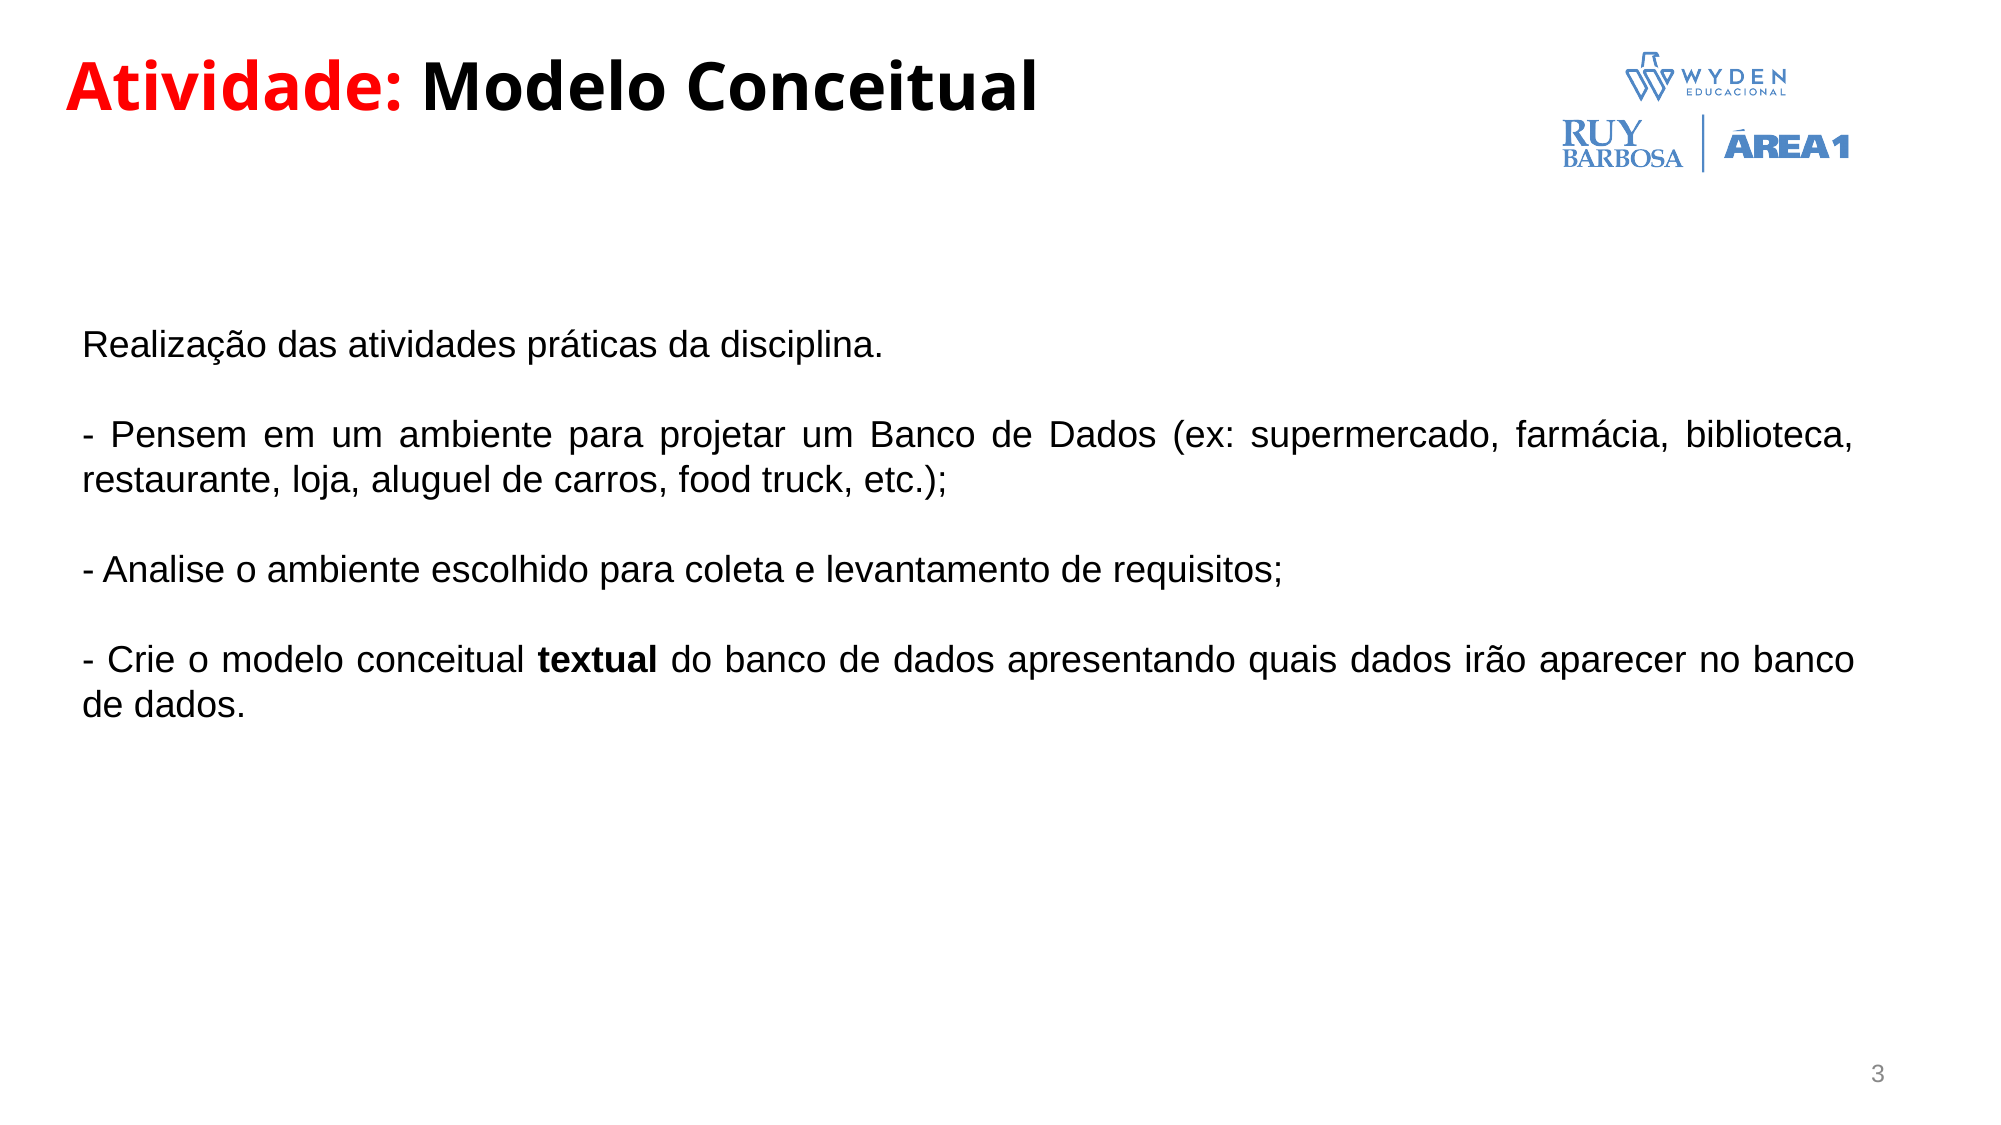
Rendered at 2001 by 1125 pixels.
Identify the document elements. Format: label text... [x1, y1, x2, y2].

text_box Realização das atividades práticas da disciplina. - Pensem em um ambiente para projetar um Banco de Dados (ex: supermercado, farmácia, biblioteca, restaurante, loja, aluguel de carros, food truck, etc.); - Analise o ambiente escolhido para coleta e levantamento de requisitos; - Crie o modelo conceitual textual do banco de dados apresentando quais dados irão aparecer no banco de dados. [67, 312, 1870, 891]
text_box Atividade: Modelo Conceitual [51, 36, 1354, 132]
slide_number 3 [1433, 1042, 1900, 1103]
text_box [0, 0, 2000, 287]
picture [1509, 0, 1901, 226]
